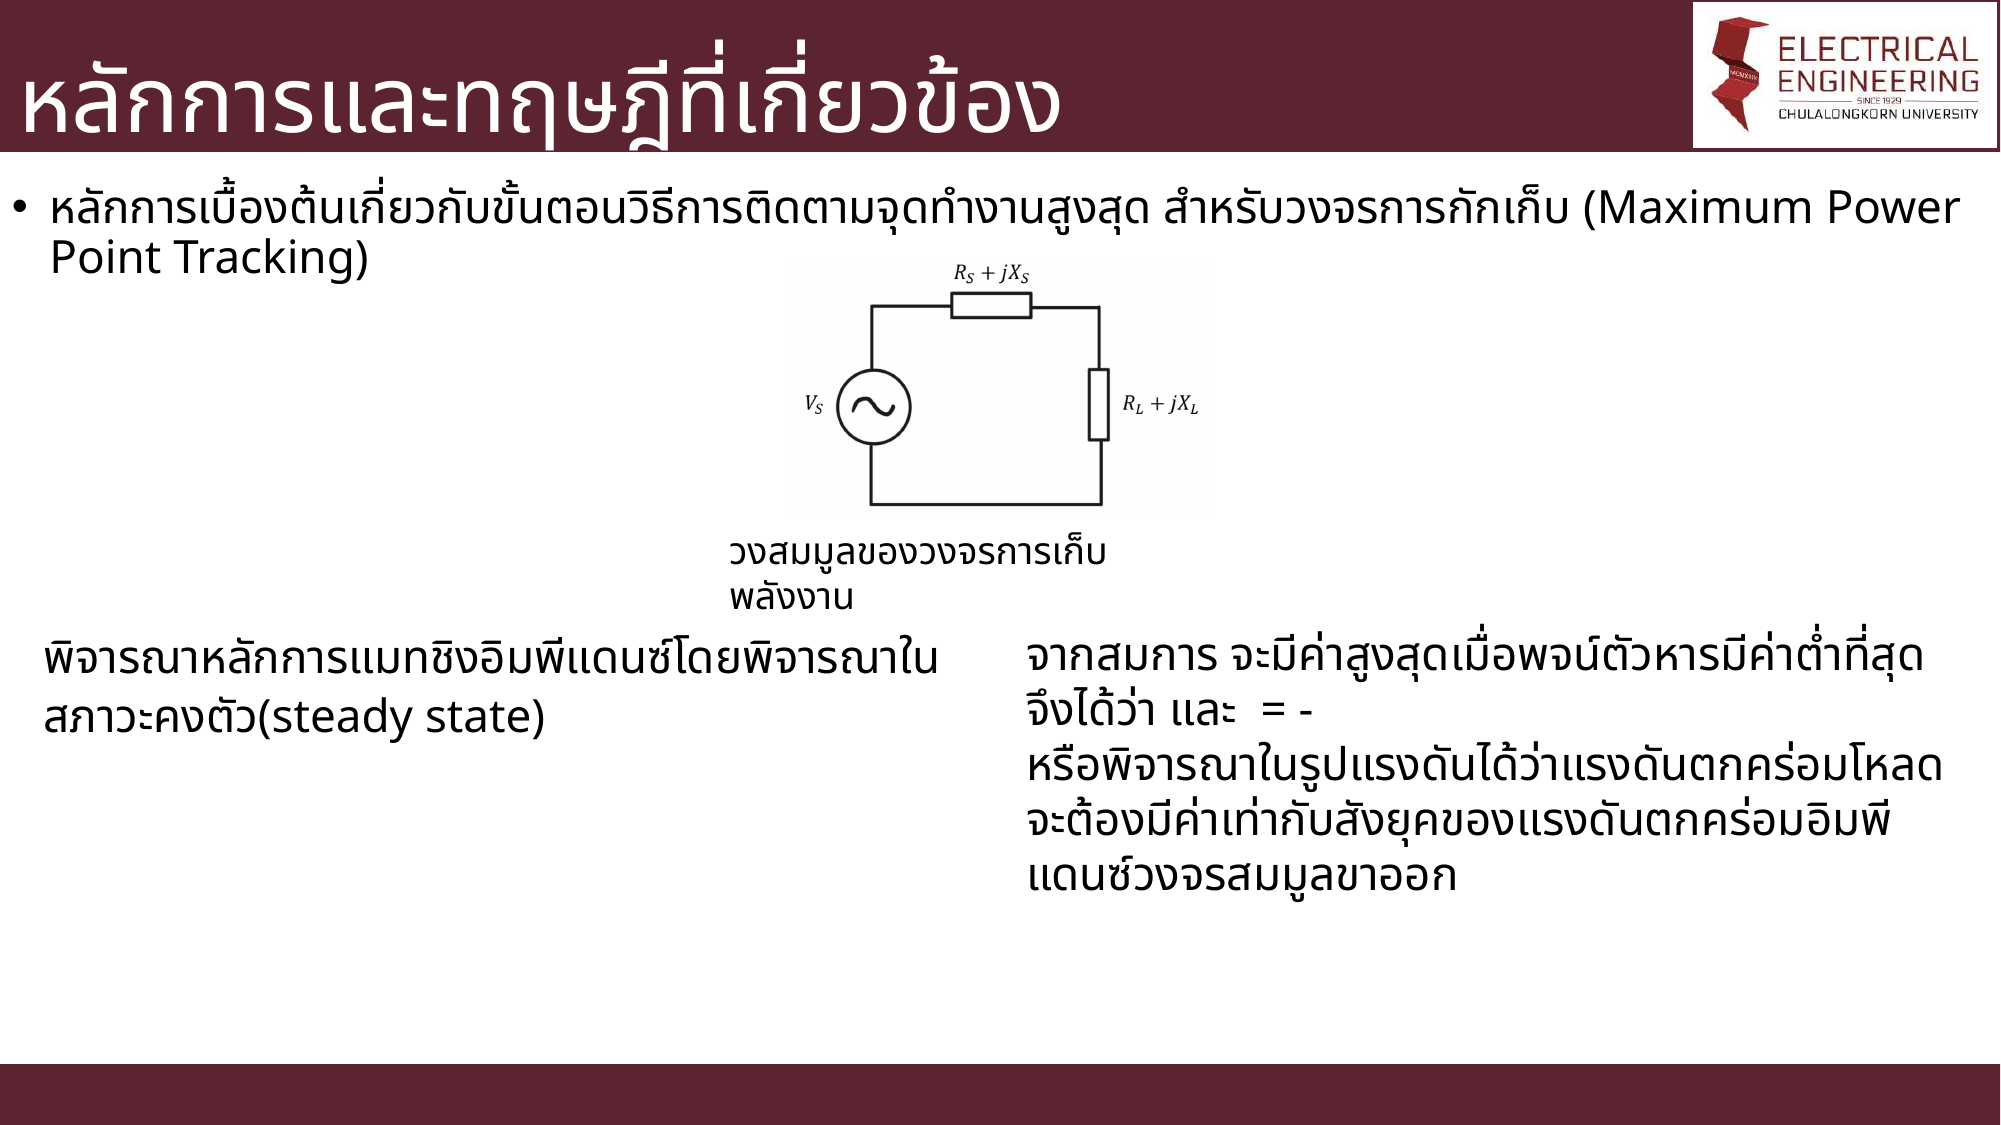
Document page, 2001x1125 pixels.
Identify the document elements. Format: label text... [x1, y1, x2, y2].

title หลักการและทฤษฎีที่เกี่ยวข้อง [3, 29, 1680, 176]
picture [787, 256, 1213, 520]
text_box วงสมมูลของวงจรการเก็บพลังงาน [714, 519, 1213, 625]
list หลักการเบื้องต้นเกี่ยวกับขั้นตอนวิธีการติดตามจุดทำงานสูงสุด สำหรับวงจรการกักเก็บ (Maximum Power Point Tracking) [0, 176, 1997, 1065]
picture [1693, 2, 1997, 148]
